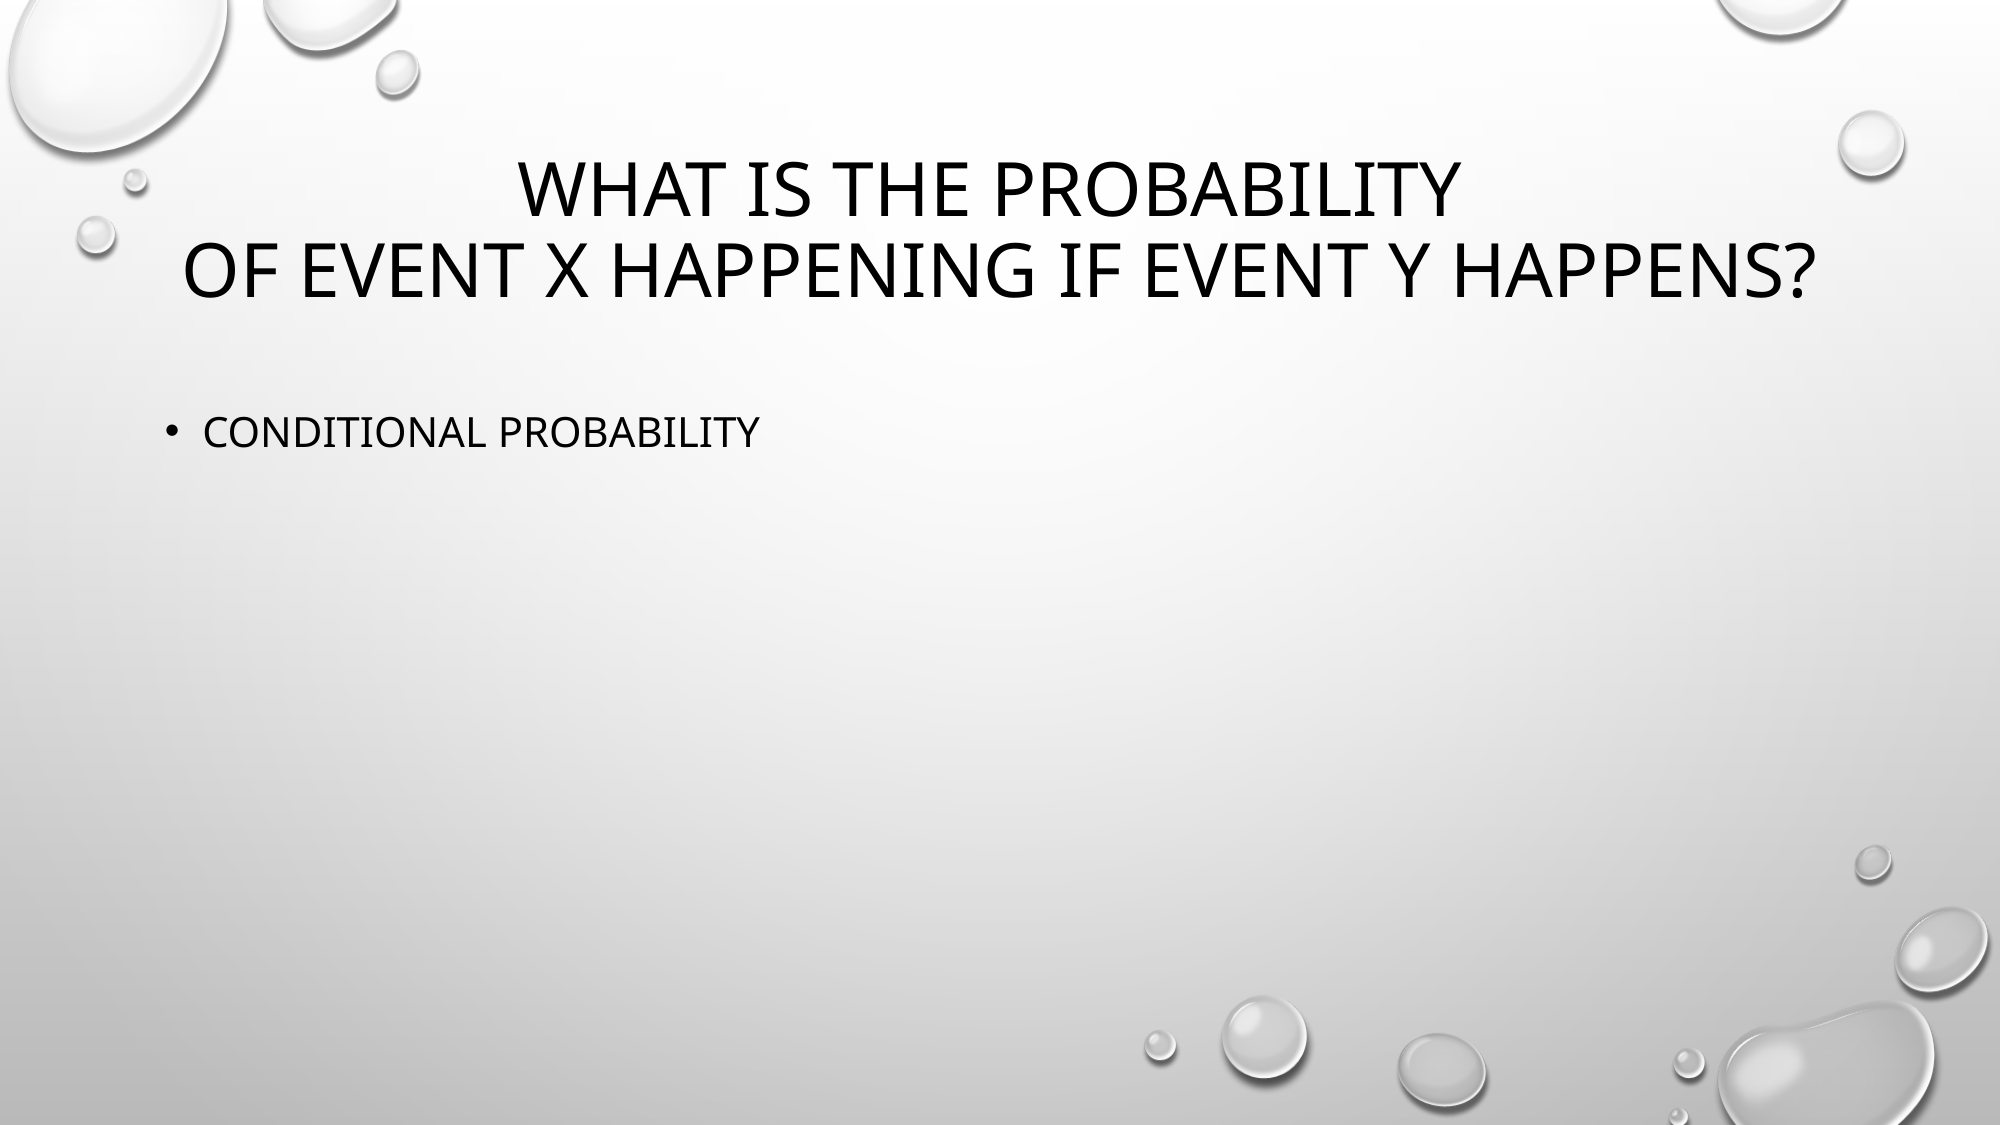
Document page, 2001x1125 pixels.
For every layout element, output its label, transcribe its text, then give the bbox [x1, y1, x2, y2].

list Conditional Probability [149, 388, 1850, 950]
title What is the probability of event X happening if event Y Happens? [149, 101, 1851, 364]
picture [0, 0, 2000, 1125]
